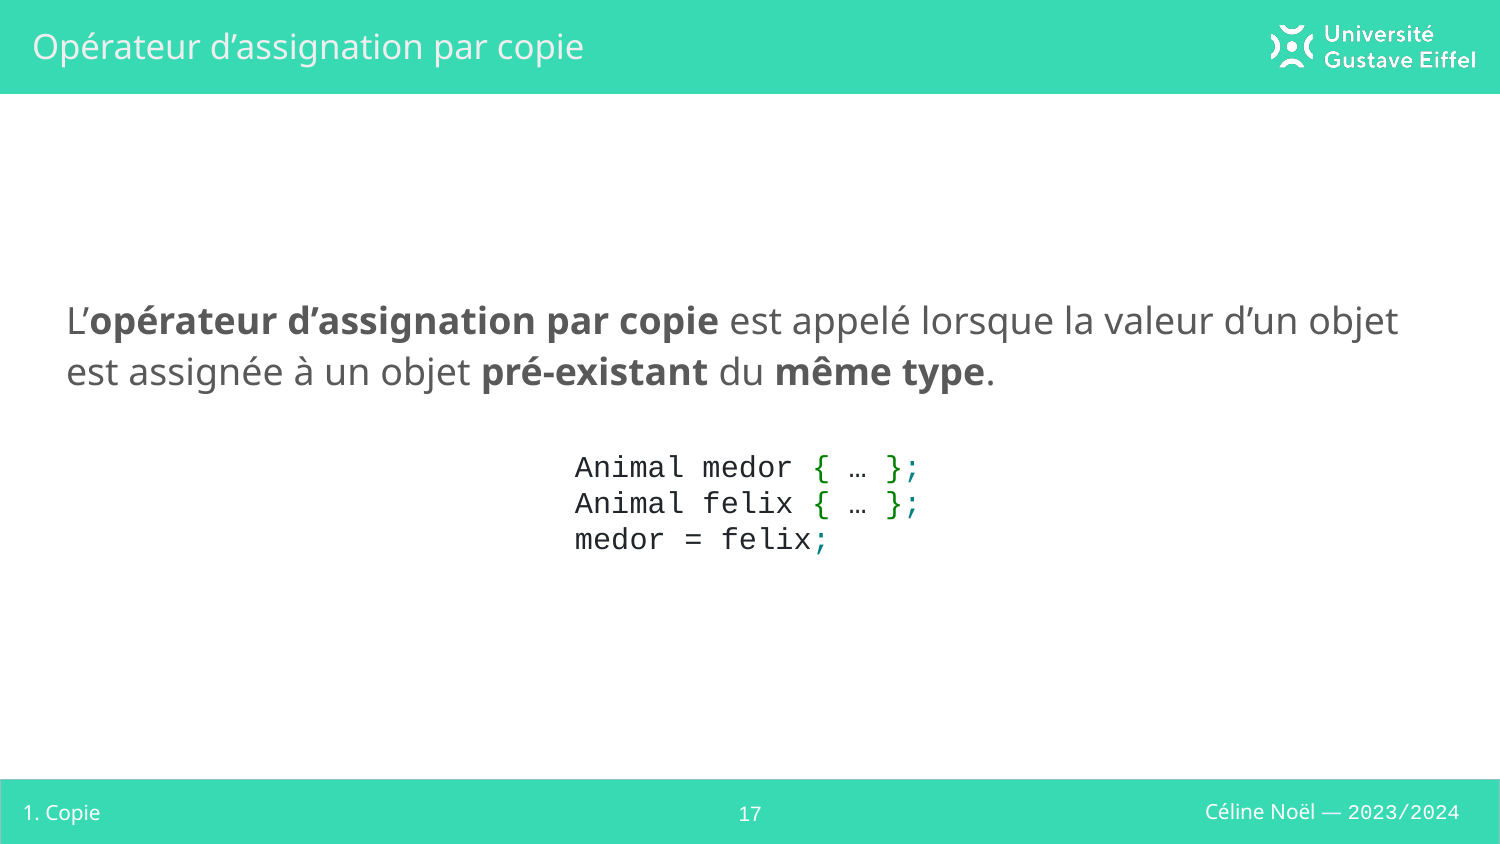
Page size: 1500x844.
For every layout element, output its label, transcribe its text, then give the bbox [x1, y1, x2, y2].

picture [1440, 25, 1475, 68]
text_box Animal medor { … }; Animal felix { … }; medor = felix; [559, 432, 940, 572]
title Opérateur d’assignation par copie [17, 9, 1440, 82]
list L’opérateur d’assignation par copie est appelé lorsque la valeur d’un objet est assignée à un objet pré-existant du même type. [51, 274, 1449, 418]
slide_number ‹#› [705, 785, 795, 840]
title 1. Copie [7, 779, 689, 844]
